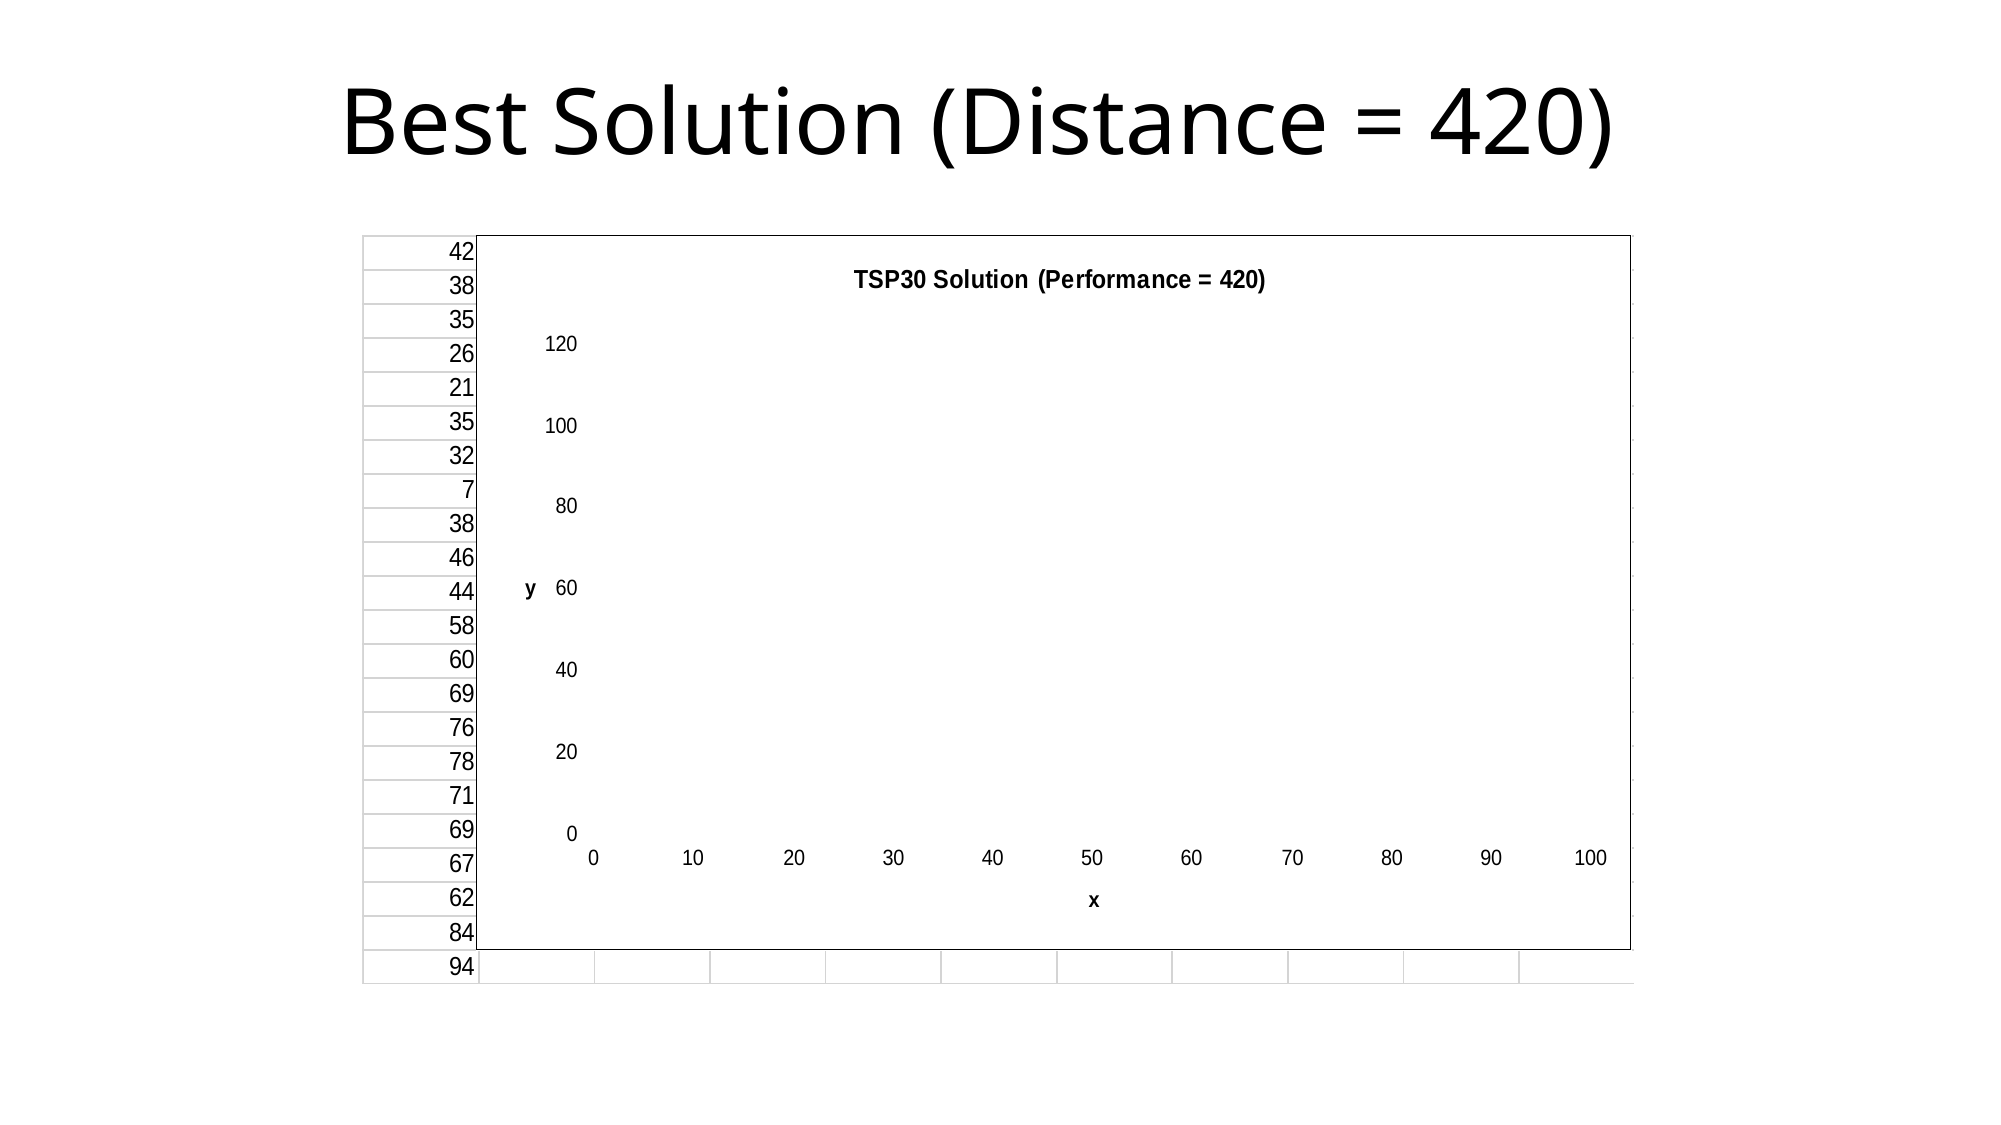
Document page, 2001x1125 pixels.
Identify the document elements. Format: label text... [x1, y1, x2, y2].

title Best Solution (Distance = 420) [324, 37, 1688, 213]
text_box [362, 234, 1638, 988]
